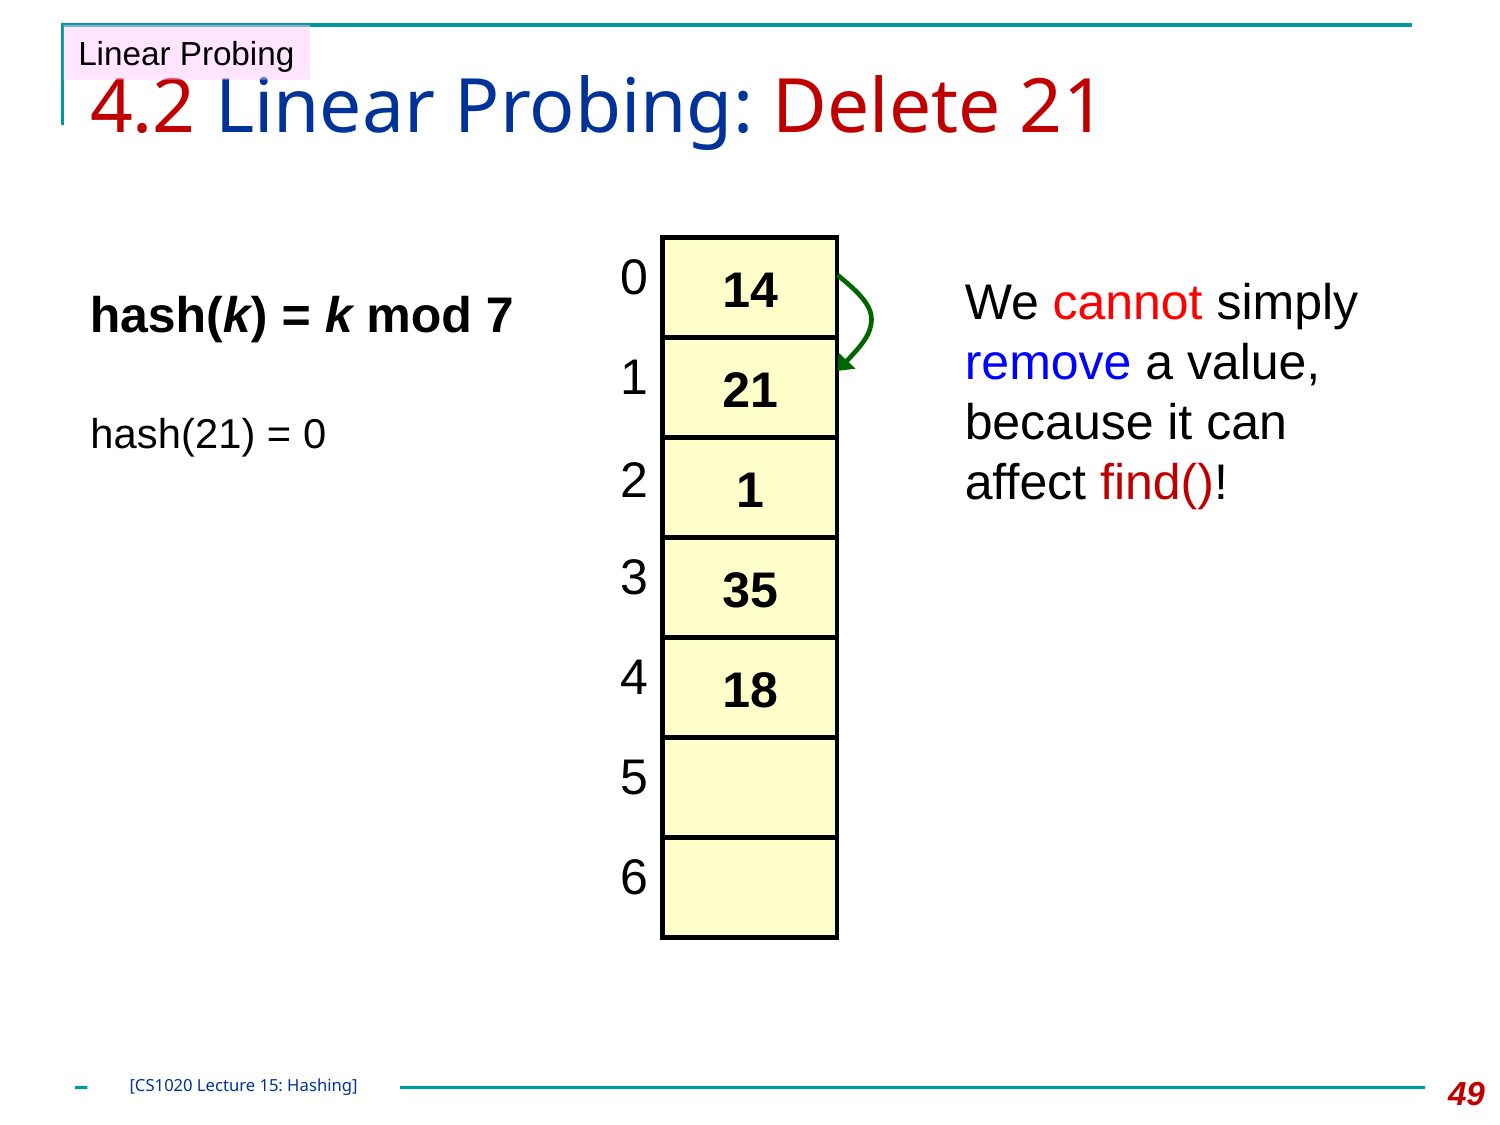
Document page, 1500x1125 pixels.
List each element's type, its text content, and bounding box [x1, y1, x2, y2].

text_box [CS1020 Lecture 15: Hashing] [87, 1074, 400, 1100]
text_box [841, 276, 873, 371]
slide_number 49 [1400, 1065, 1500, 1125]
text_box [574, 237, 838, 938]
text_box hash(k) = k mod 7 [75, 274, 563, 350]
text_box Linear Probing [63, 24, 310, 80]
text_box hash(21) = 0 [75, 399, 342, 465]
text_box We cannot simply remove a value, because it can affect find()! [949, 262, 1400, 518]
title 4.2 Linear Probing: Delete 21 [74, 49, 1426, 188]
